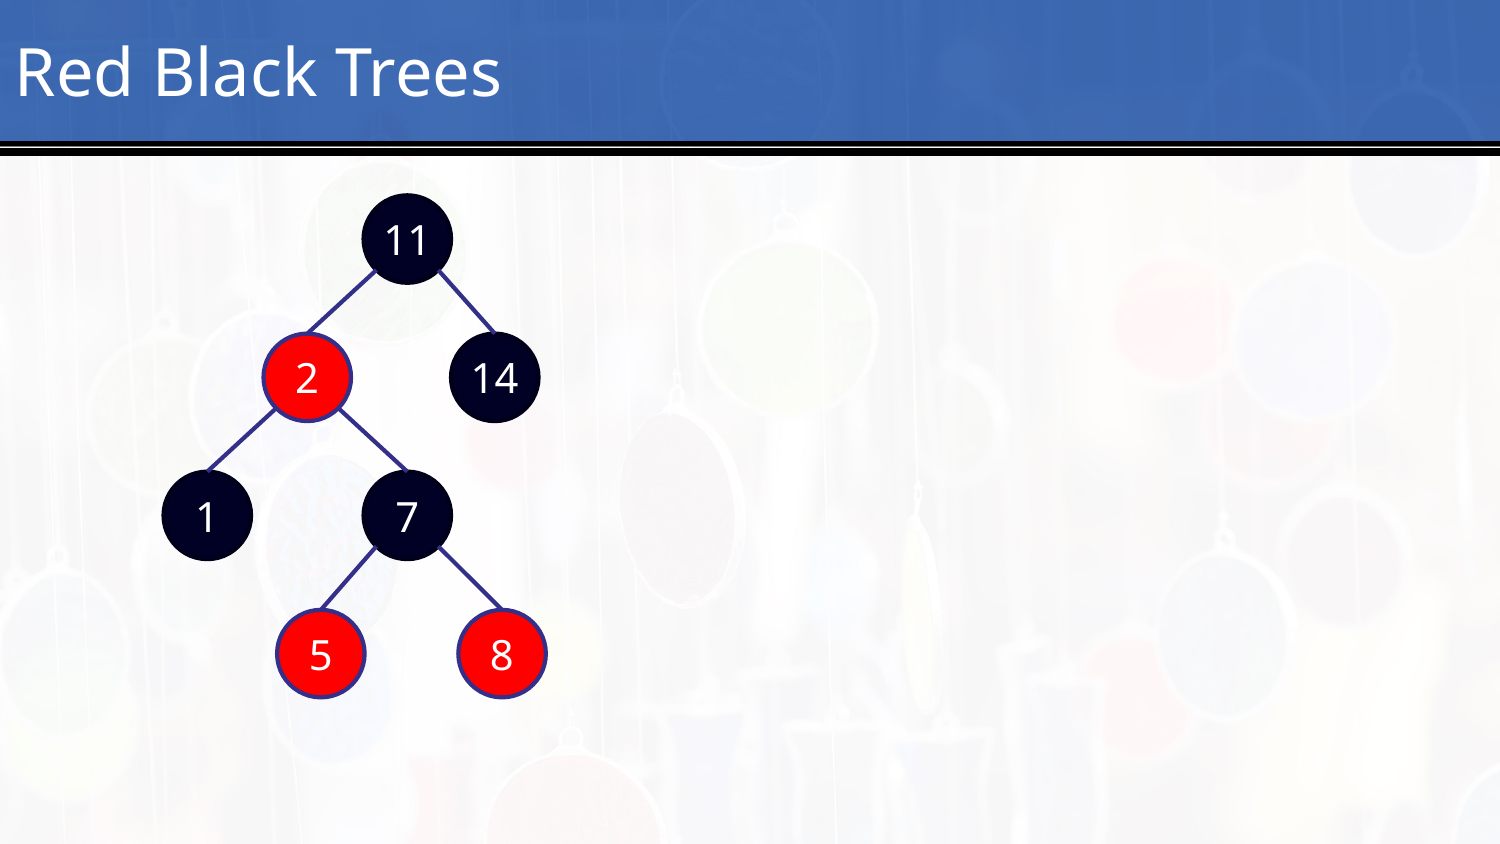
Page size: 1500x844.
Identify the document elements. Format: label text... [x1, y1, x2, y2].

picture [0, 0, 1500, 844]
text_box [163, 194, 547, 698]
list Red Black Trees [0, 22, 1463, 118]
